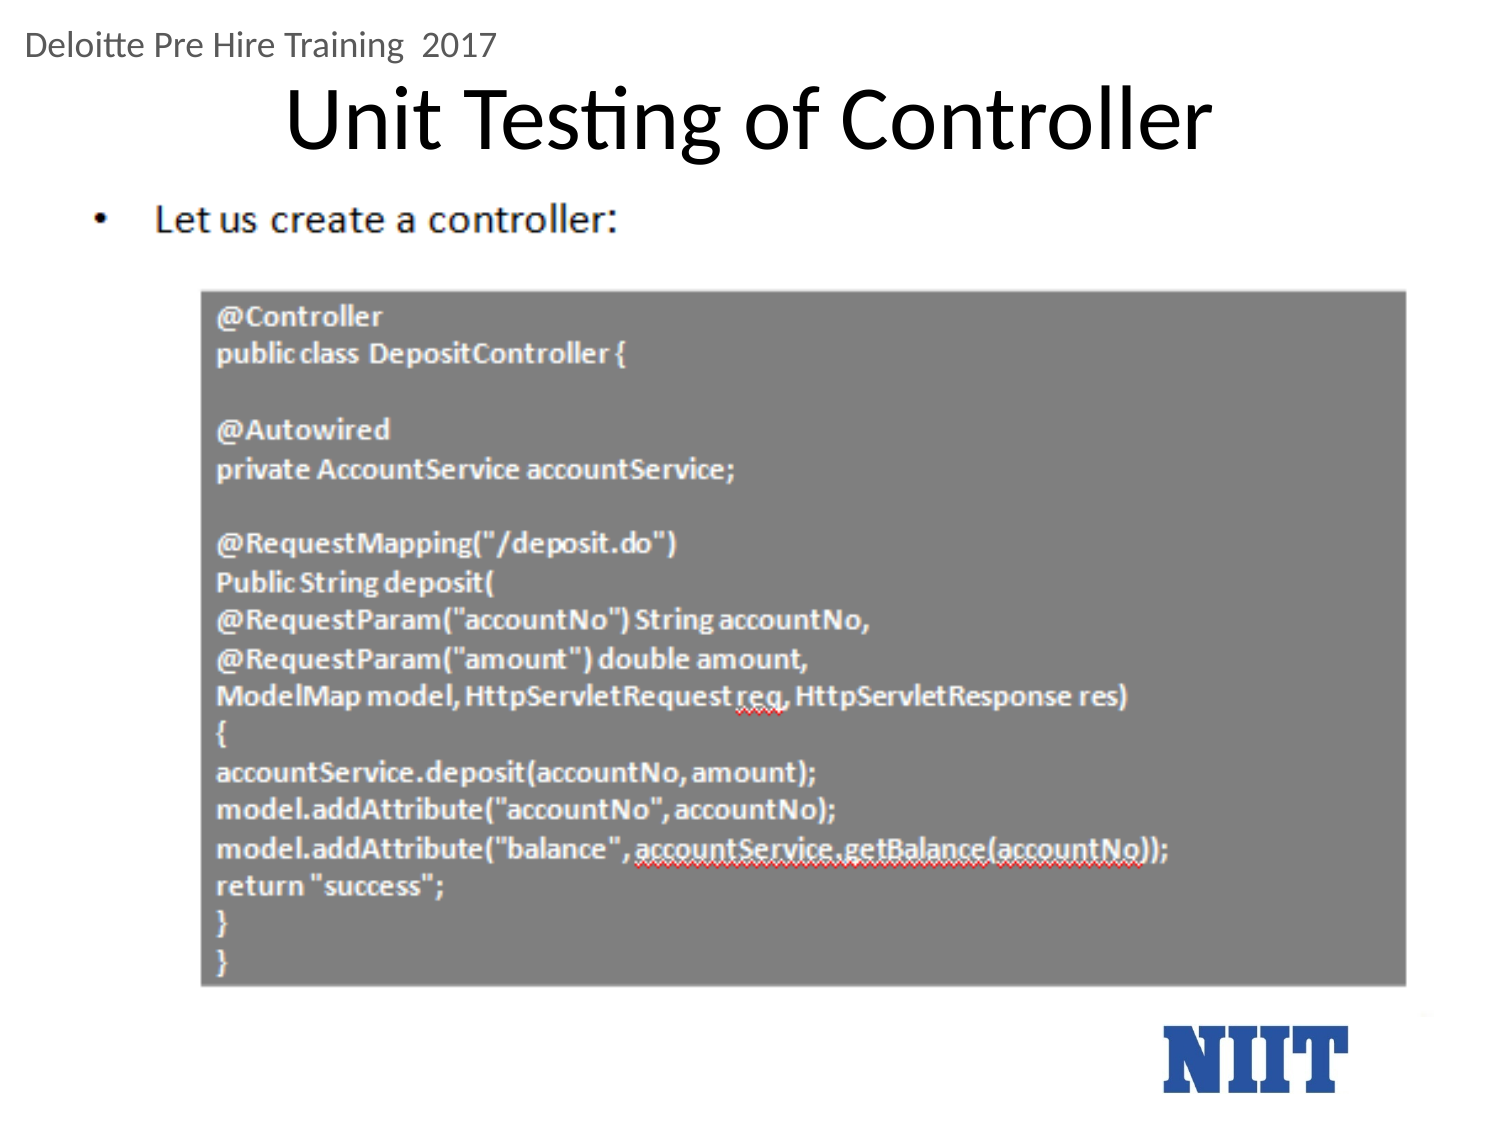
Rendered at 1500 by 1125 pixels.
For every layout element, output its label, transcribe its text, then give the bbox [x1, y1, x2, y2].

picture [76, 184, 1434, 1018]
title Unit Testing of Controller [75, 19, 1425, 183]
picture [1162, 1024, 1349, 1094]
